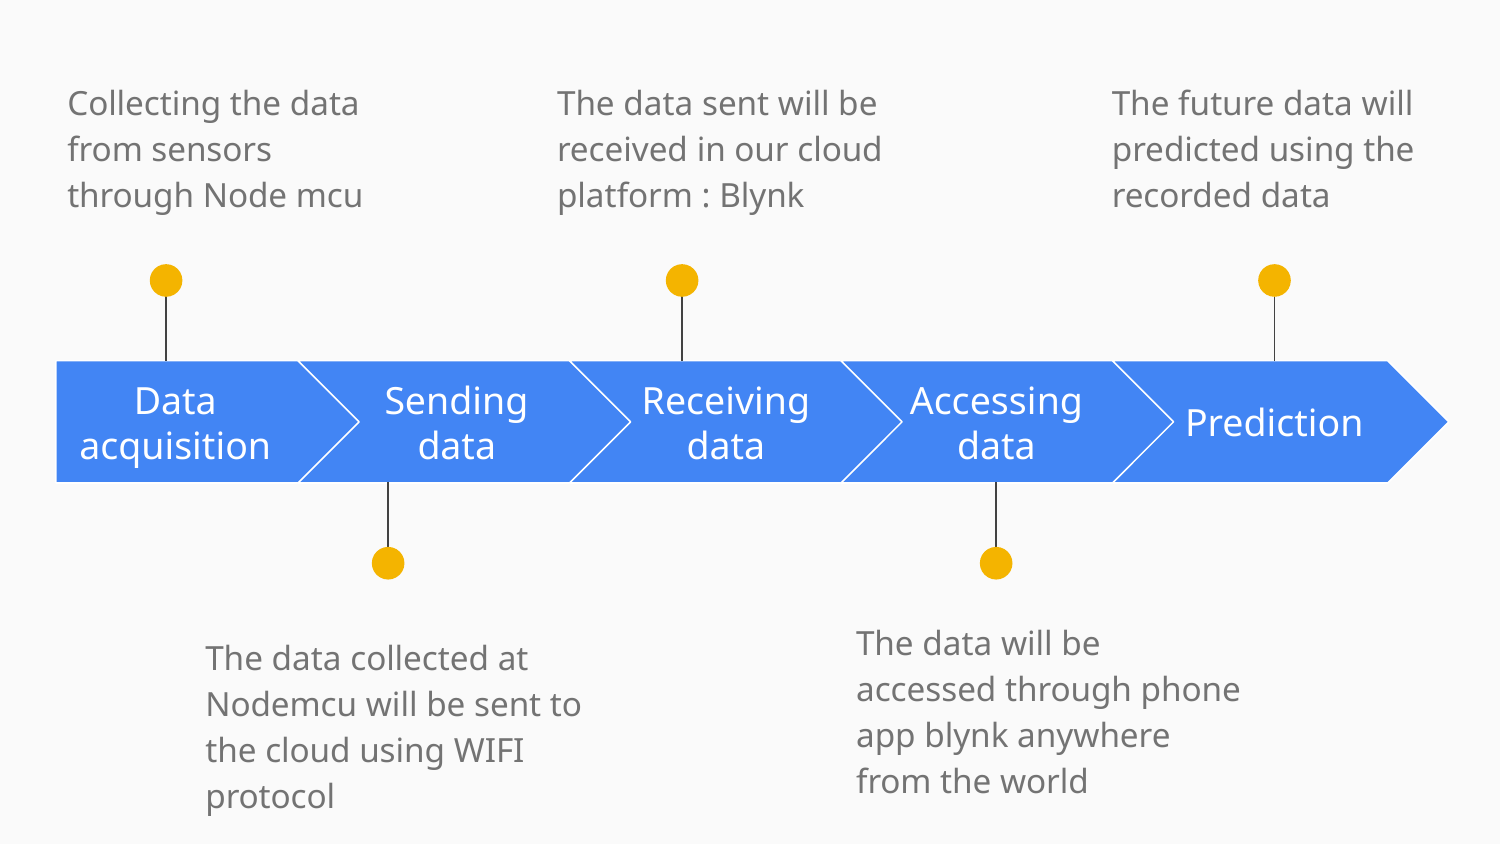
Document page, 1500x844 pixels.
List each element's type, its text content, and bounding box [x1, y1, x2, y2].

text_box [55, 360, 348, 484]
text_box [569, 360, 888, 484]
list The data sent will be received in our cloud platform : Blynk [542, 61, 910, 211]
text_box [149, 263, 183, 362]
list The future data will predicted using the recorded data [1096, 61, 1465, 211]
text_box [297, 360, 618, 484]
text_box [371, 481, 405, 580]
list Accessing data [888, 383, 1105, 461]
list Receiving data [618, 383, 834, 461]
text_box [979, 481, 1013, 580]
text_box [1257, 263, 1292, 362]
text_box [840, 360, 1166, 484]
text_box [1112, 360, 1449, 484]
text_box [665, 263, 699, 362]
list Data acquisition [55, 383, 295, 461]
list Collecting the data from sensors through Node mcu [52, 61, 421, 211]
list Sending data [348, 383, 565, 461]
list The data will be accessed through phone app blynk anywhere from the world [841, 601, 1259, 795]
list Prediction [1166, 383, 1383, 461]
list The data collected at Nodemcu will be sent to the cloud using WIFI protocol [190, 616, 635, 795]
